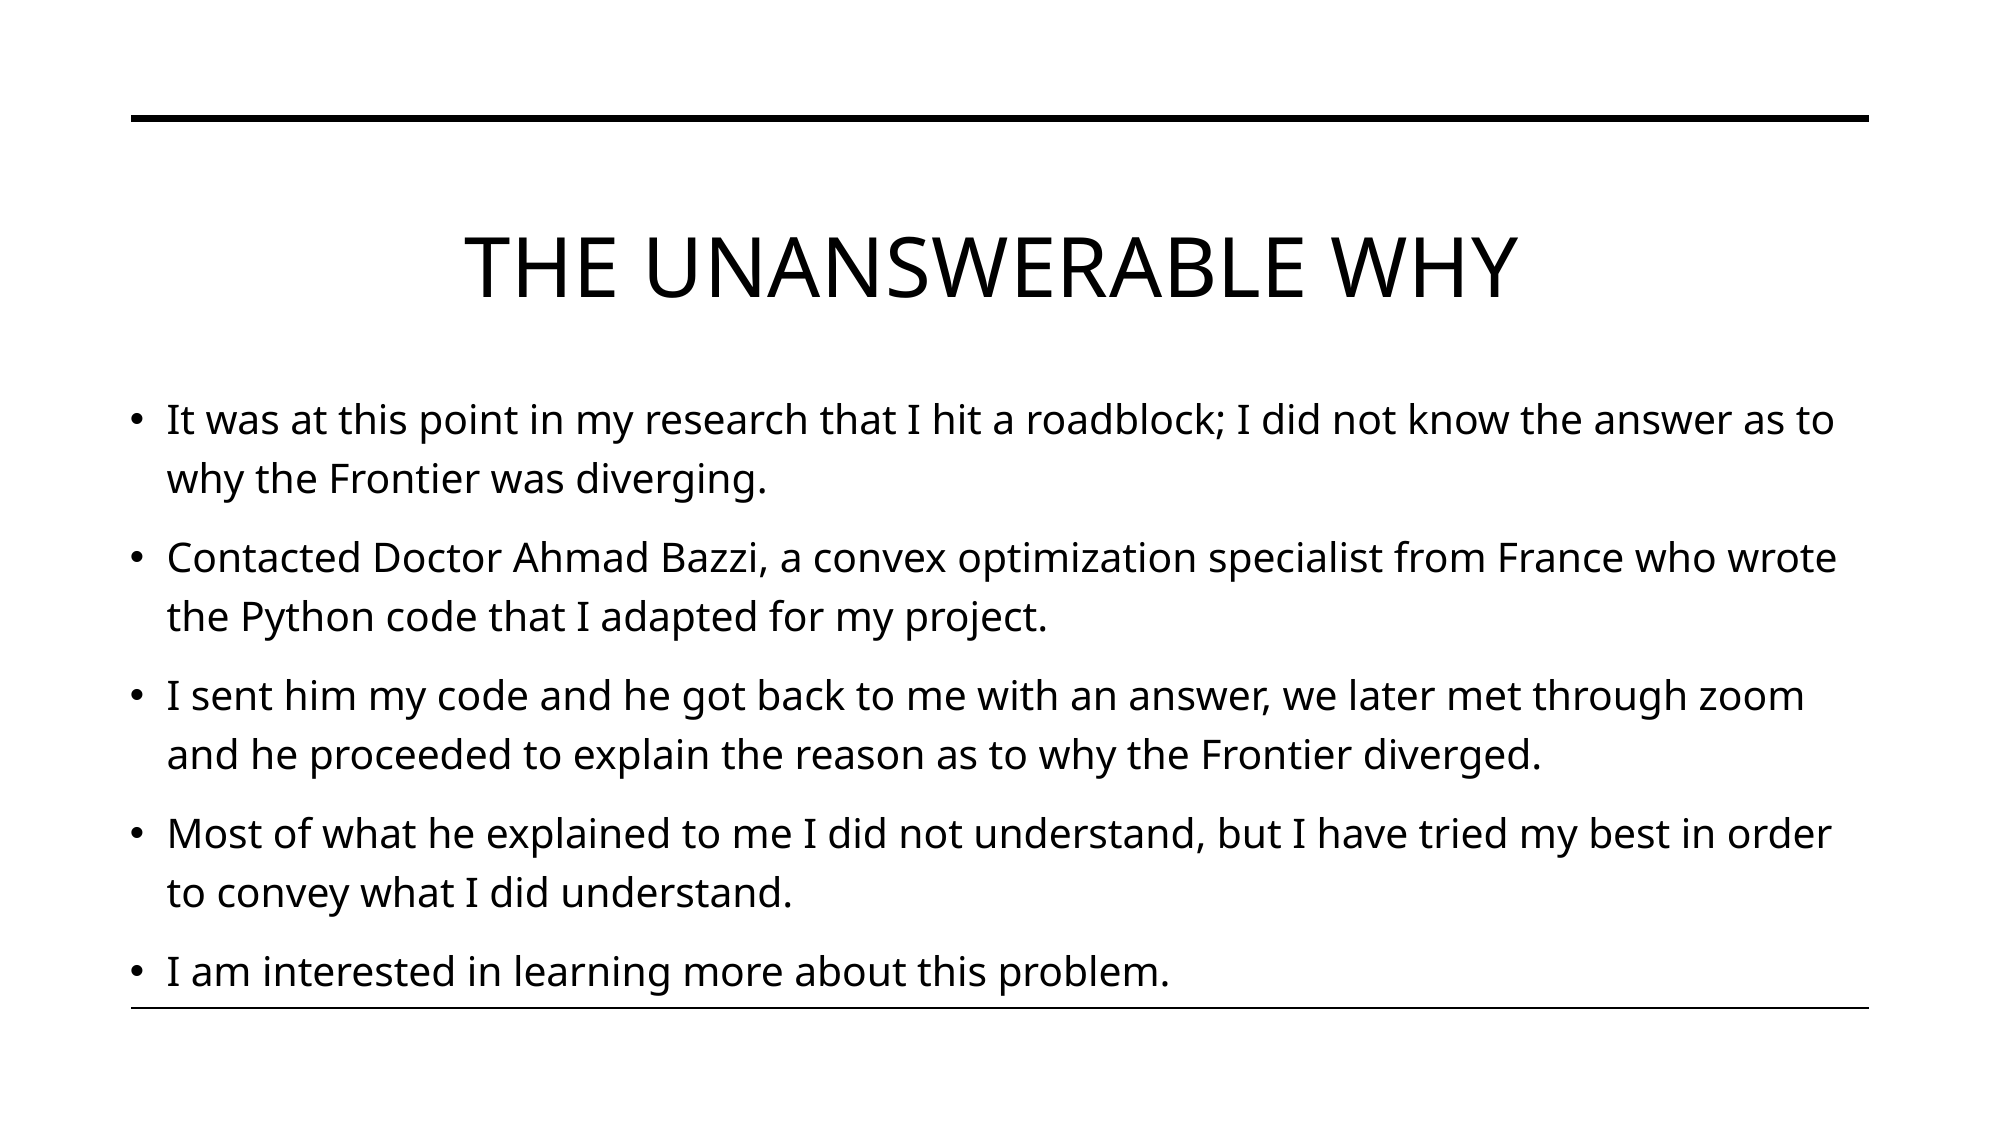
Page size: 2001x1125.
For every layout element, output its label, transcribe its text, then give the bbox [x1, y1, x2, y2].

list It was at this point in my research that I hit a roadblock; I did not know the answer as to why the Frontier was diverging. Contacted Doctor Ahmad Bazzi, a convex optimization specialist from France who wrote the Python code that I adapted for my project. I sent him my code and he got back to me with an answer, we later met through zoom and he proceeded to explain the reason as to why the Frontier diverged. Most of what he explained to me I did not understand, but I have tried my best in order to convey what I did understand. I am interested in learning more about this problem. [114, 376, 1869, 1006]
title The unanswerable why [114, 151, 1869, 376]
